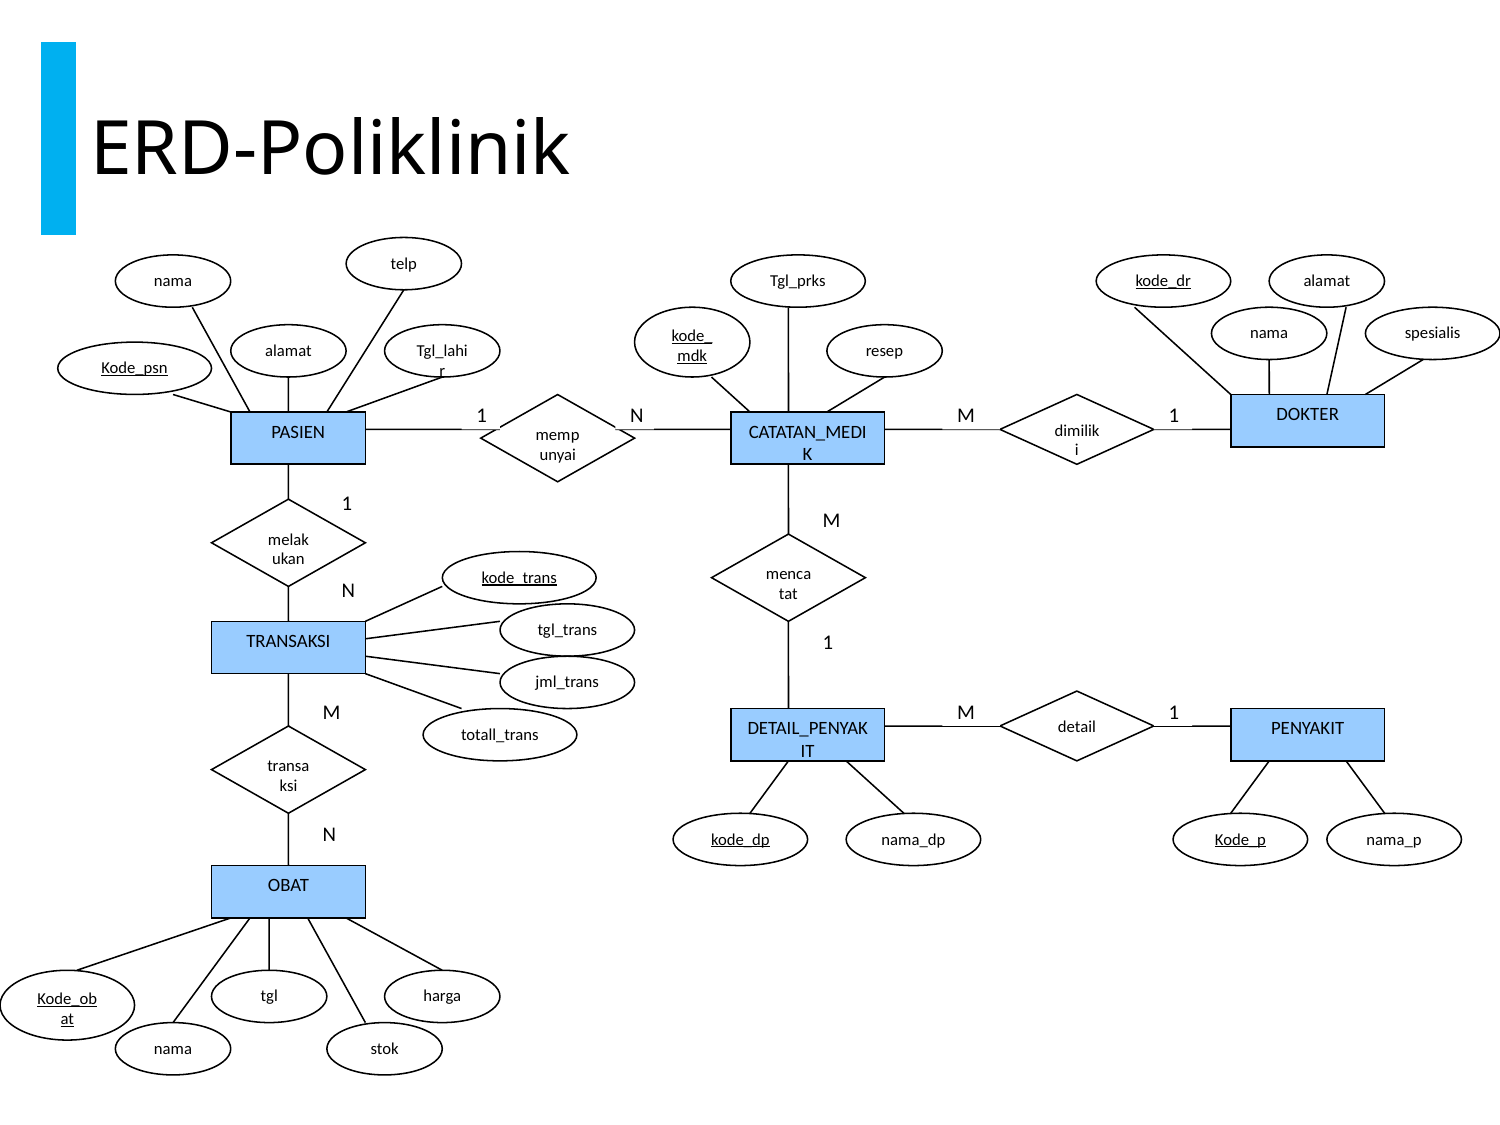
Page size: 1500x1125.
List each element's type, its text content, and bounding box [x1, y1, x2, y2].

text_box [0, 237, 1500, 1075]
title ERD-Poliklinik [75, 75, 1425, 225]
